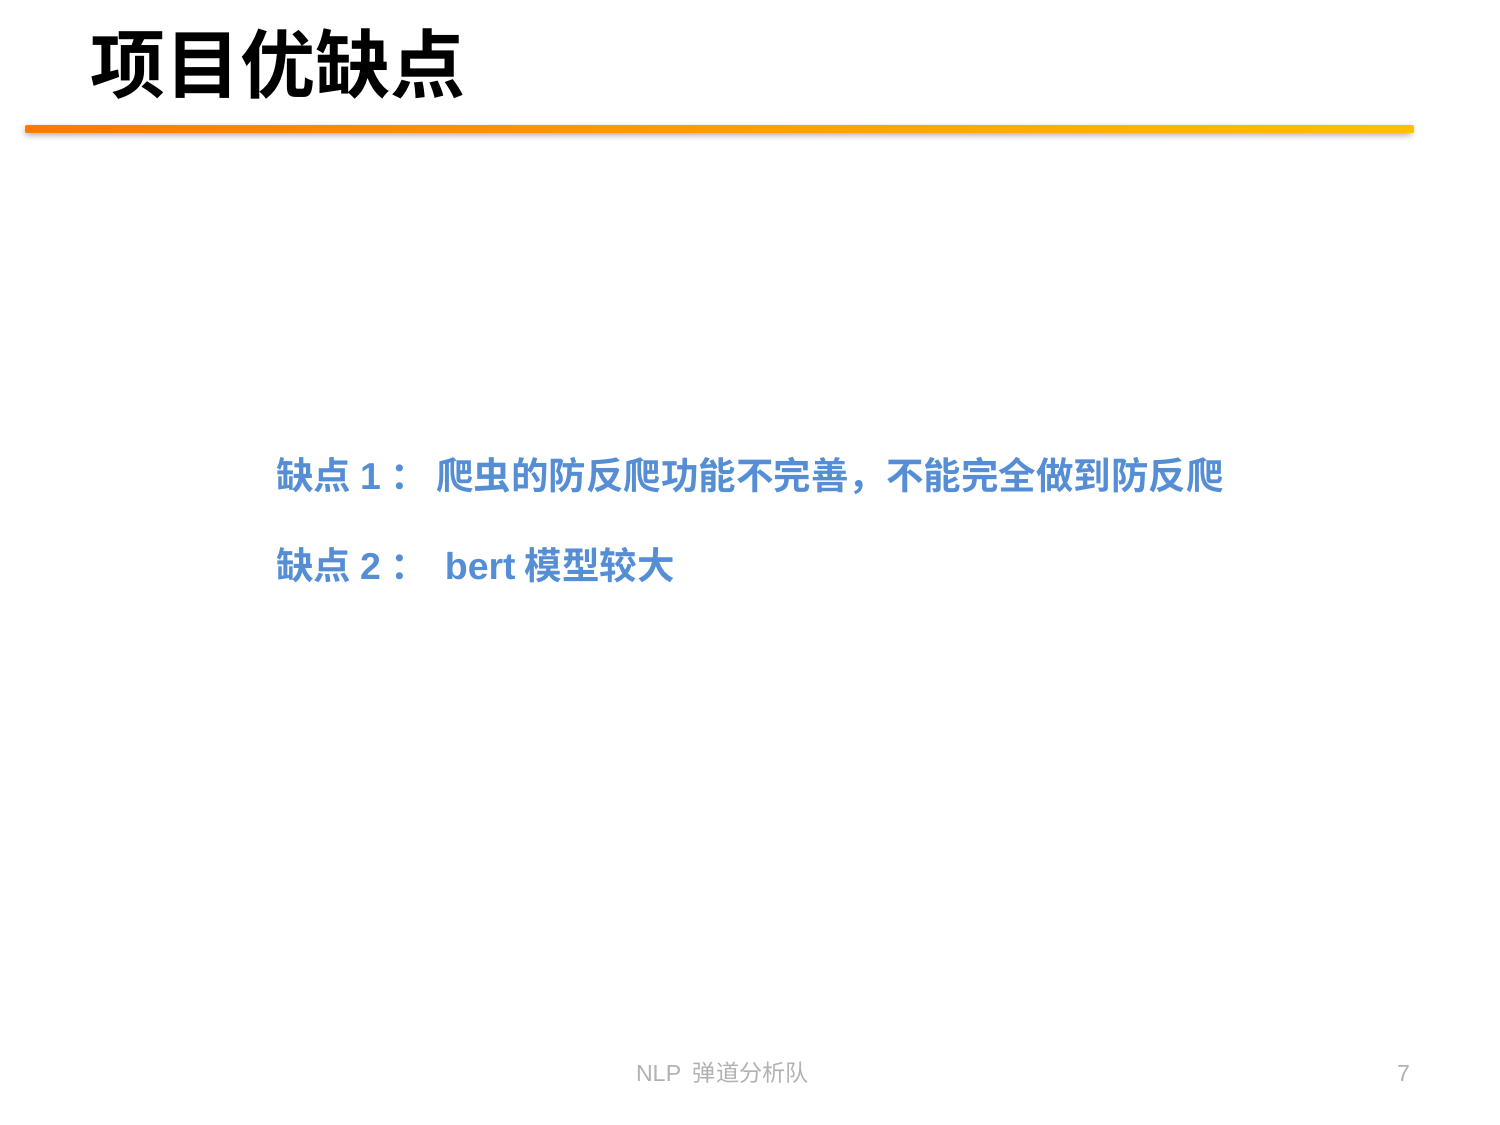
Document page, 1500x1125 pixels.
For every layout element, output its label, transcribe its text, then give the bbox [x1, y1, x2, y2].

footer NLP 弹道分析队 [457, 1042, 988, 1103]
slide_number 6 [1074, 1042, 1425, 1103]
title 项目优缺点 [75, 2, 1425, 122]
text_box 缺点1： 爬虫的防反爬功能不完善，不能完全做到防反爬 缺点2： bert模型较大 [261, 444, 1239, 595]
